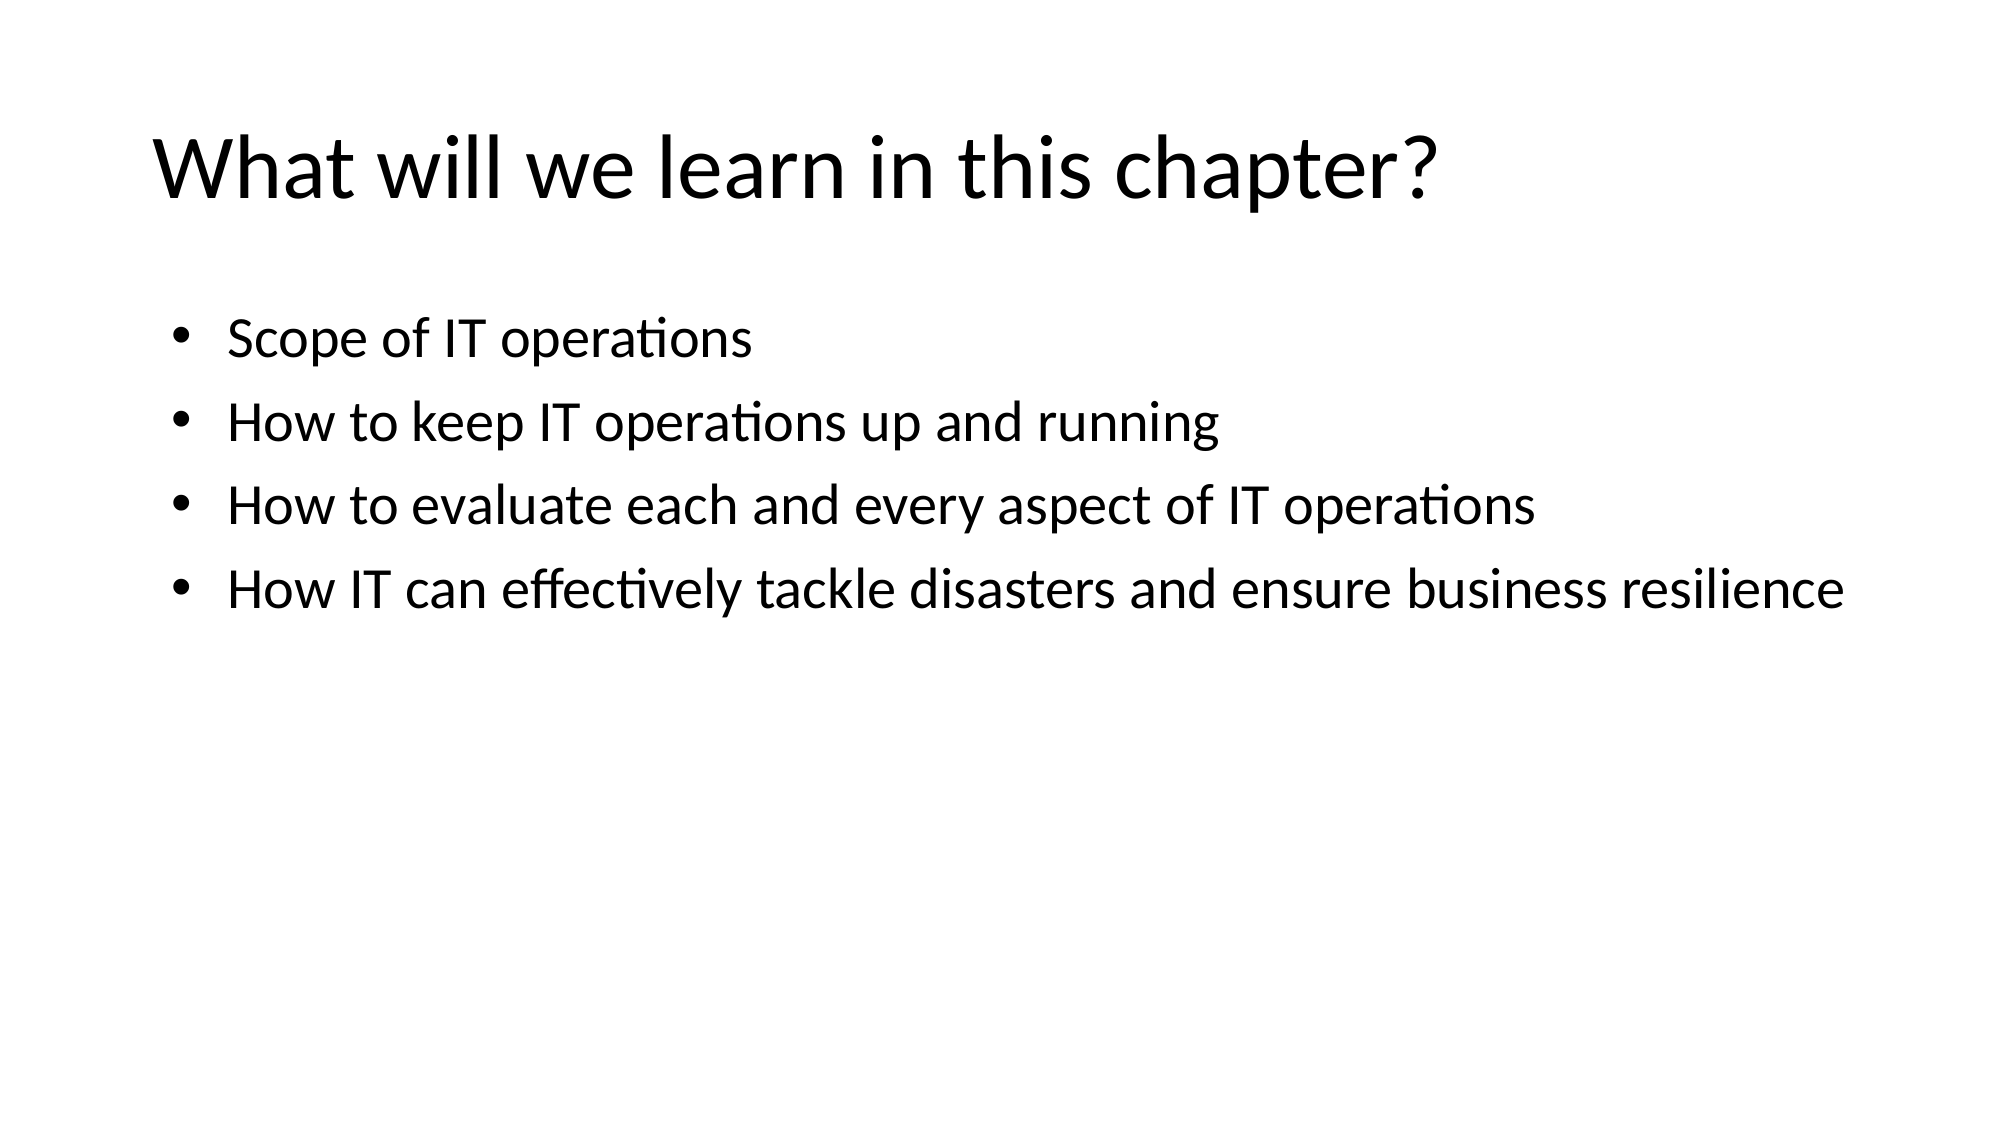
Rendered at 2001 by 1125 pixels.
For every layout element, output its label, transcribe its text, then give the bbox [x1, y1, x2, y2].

title What will we learn in this chapter? [137, 59, 1863, 278]
list Scope of IT operations How to keep IT operations up and running How to evaluate each and every aspect of IT operations How IT can effectively tackle disasters and ensure business resilience [137, 299, 1863, 1014]
